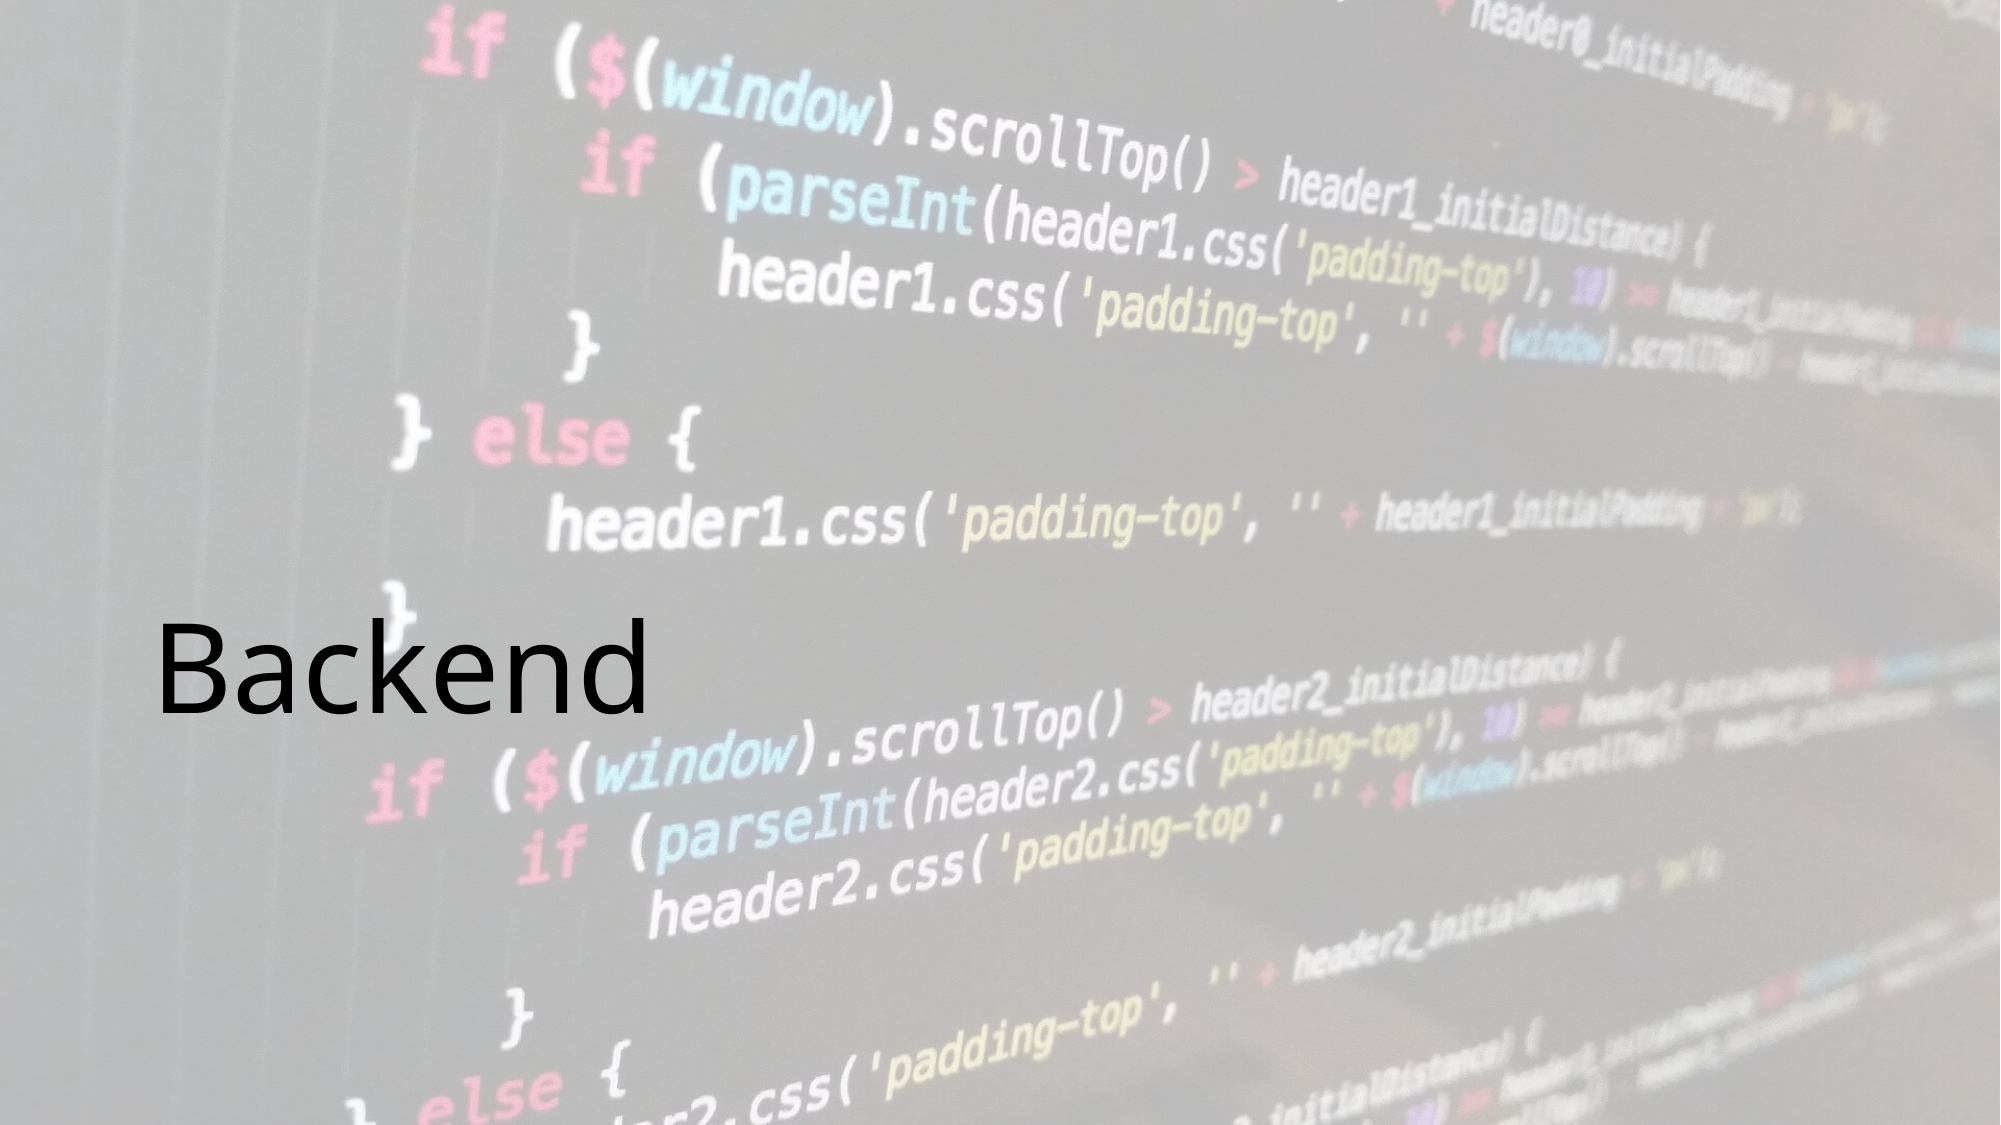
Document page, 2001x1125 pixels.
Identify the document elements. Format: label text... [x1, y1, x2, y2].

title Backend [136, 280, 1862, 749]
